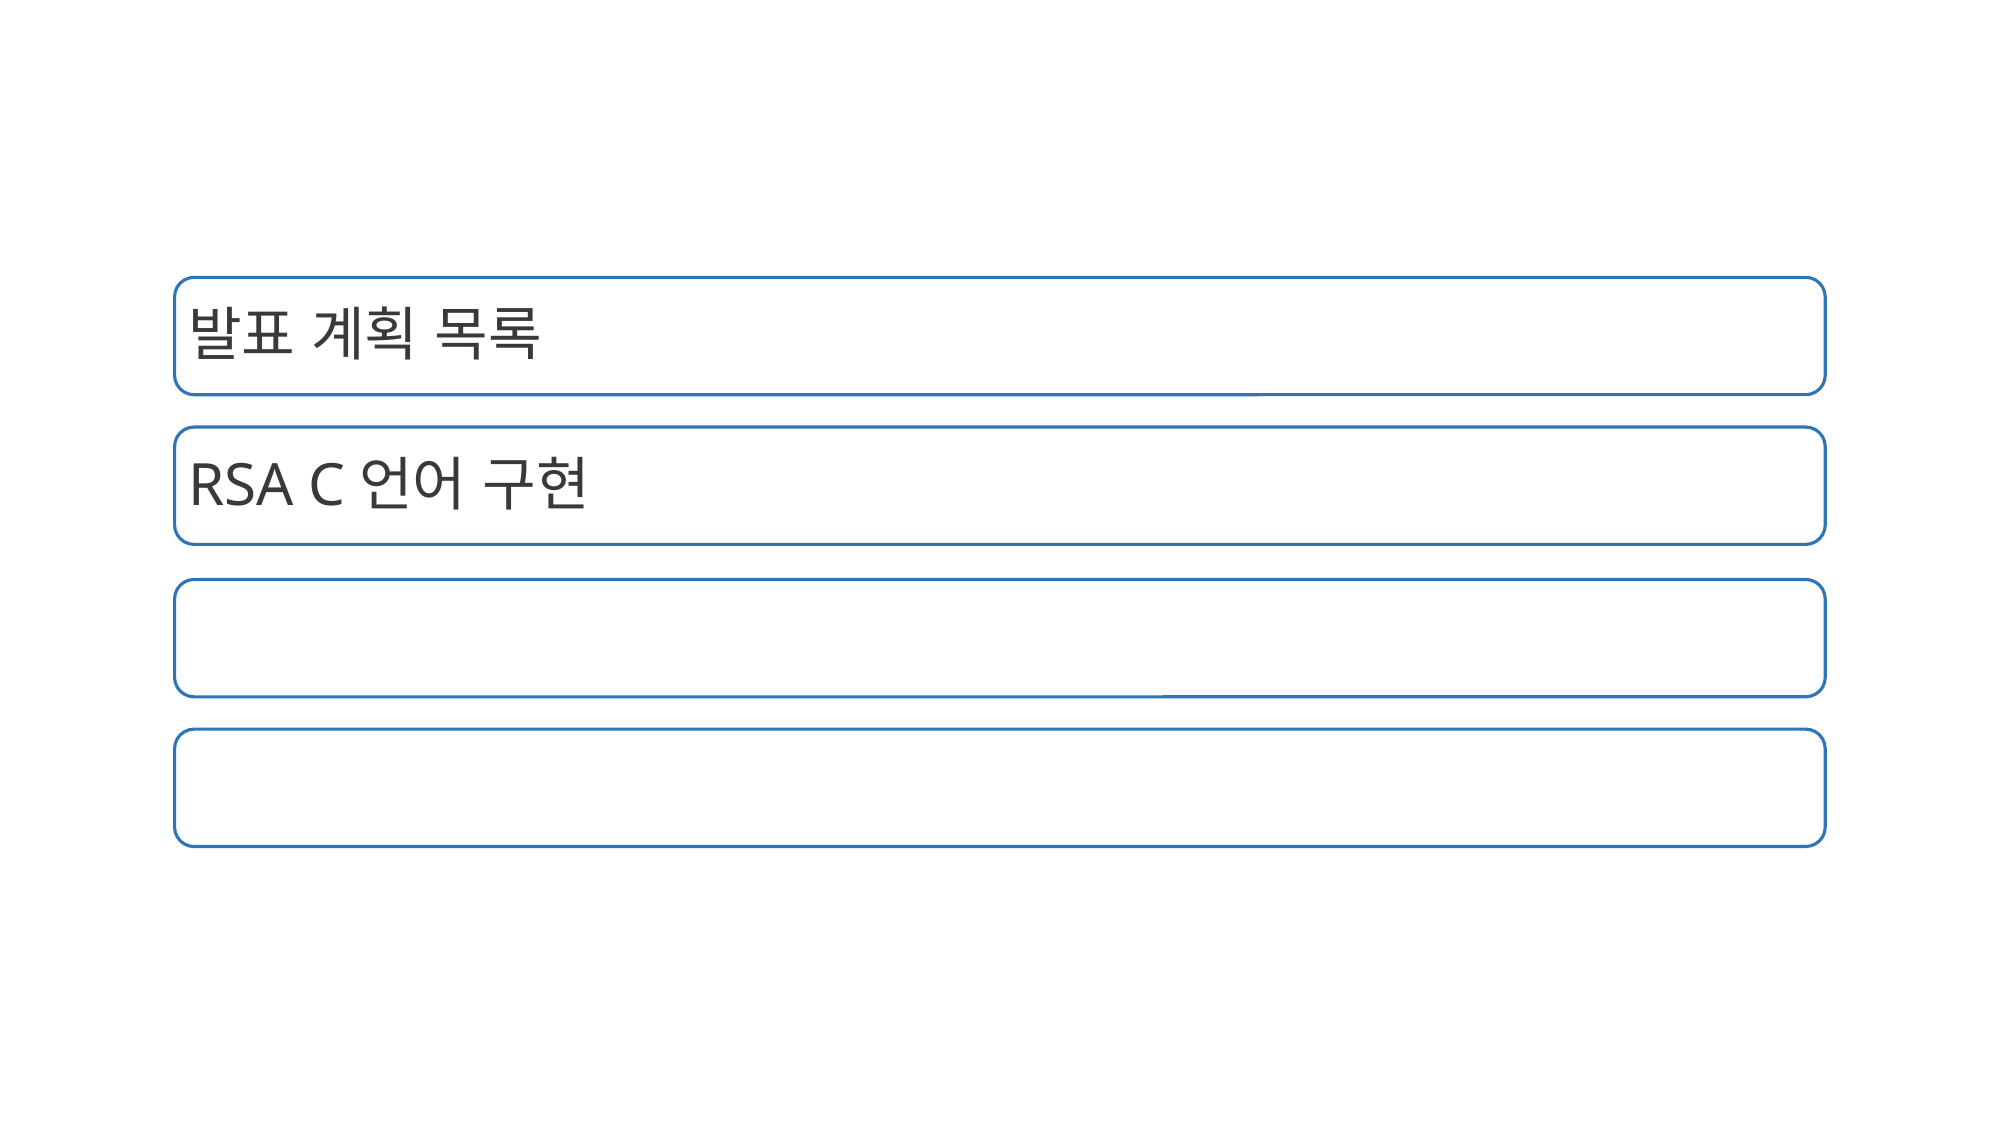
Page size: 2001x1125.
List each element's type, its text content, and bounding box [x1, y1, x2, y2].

list 발표 계획 목록 [171, 275, 1828, 398]
list RSA C언어 구현 [171, 425, 1828, 548]
